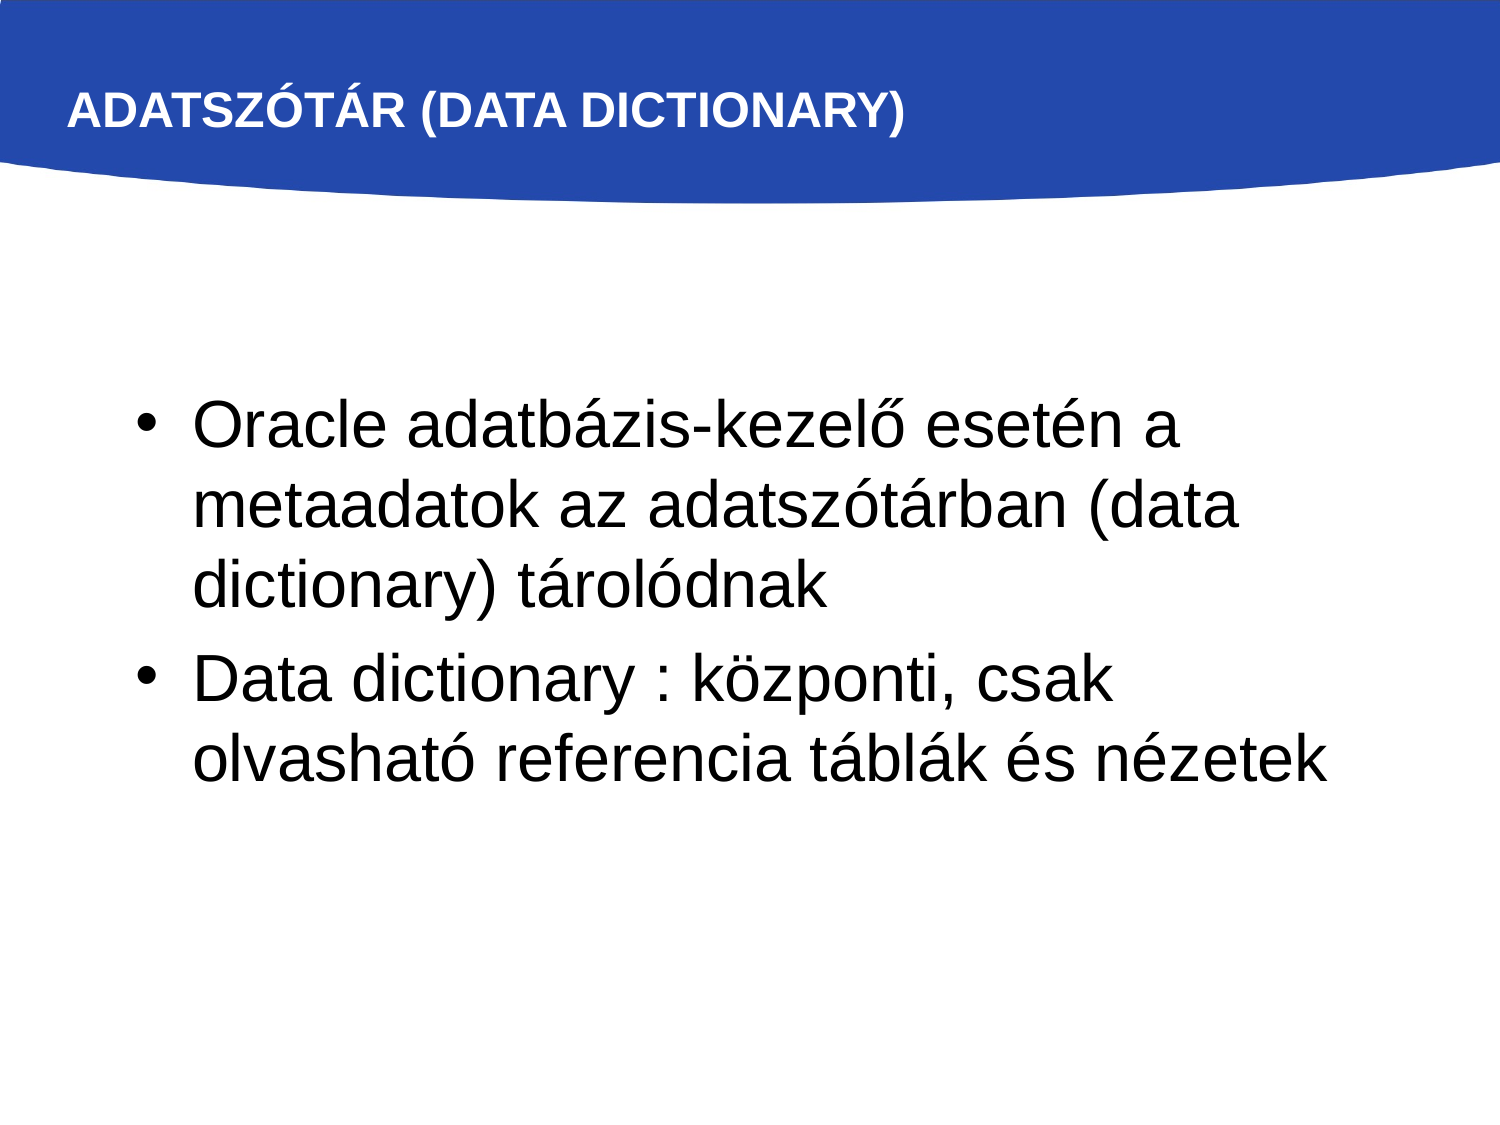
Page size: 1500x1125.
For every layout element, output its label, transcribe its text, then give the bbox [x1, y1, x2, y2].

picture [0, 0, 1500, 1125]
list Oracle adatbázis-kezelő esetén a metaadatok az adatszótárban (data dictionary) tárolódnak Data dictionary : központi, csak olvasható referencia táblák és nézetek [120, 373, 1405, 841]
title Adatszótár (Data Dictionary) [51, 54, 1402, 162]
